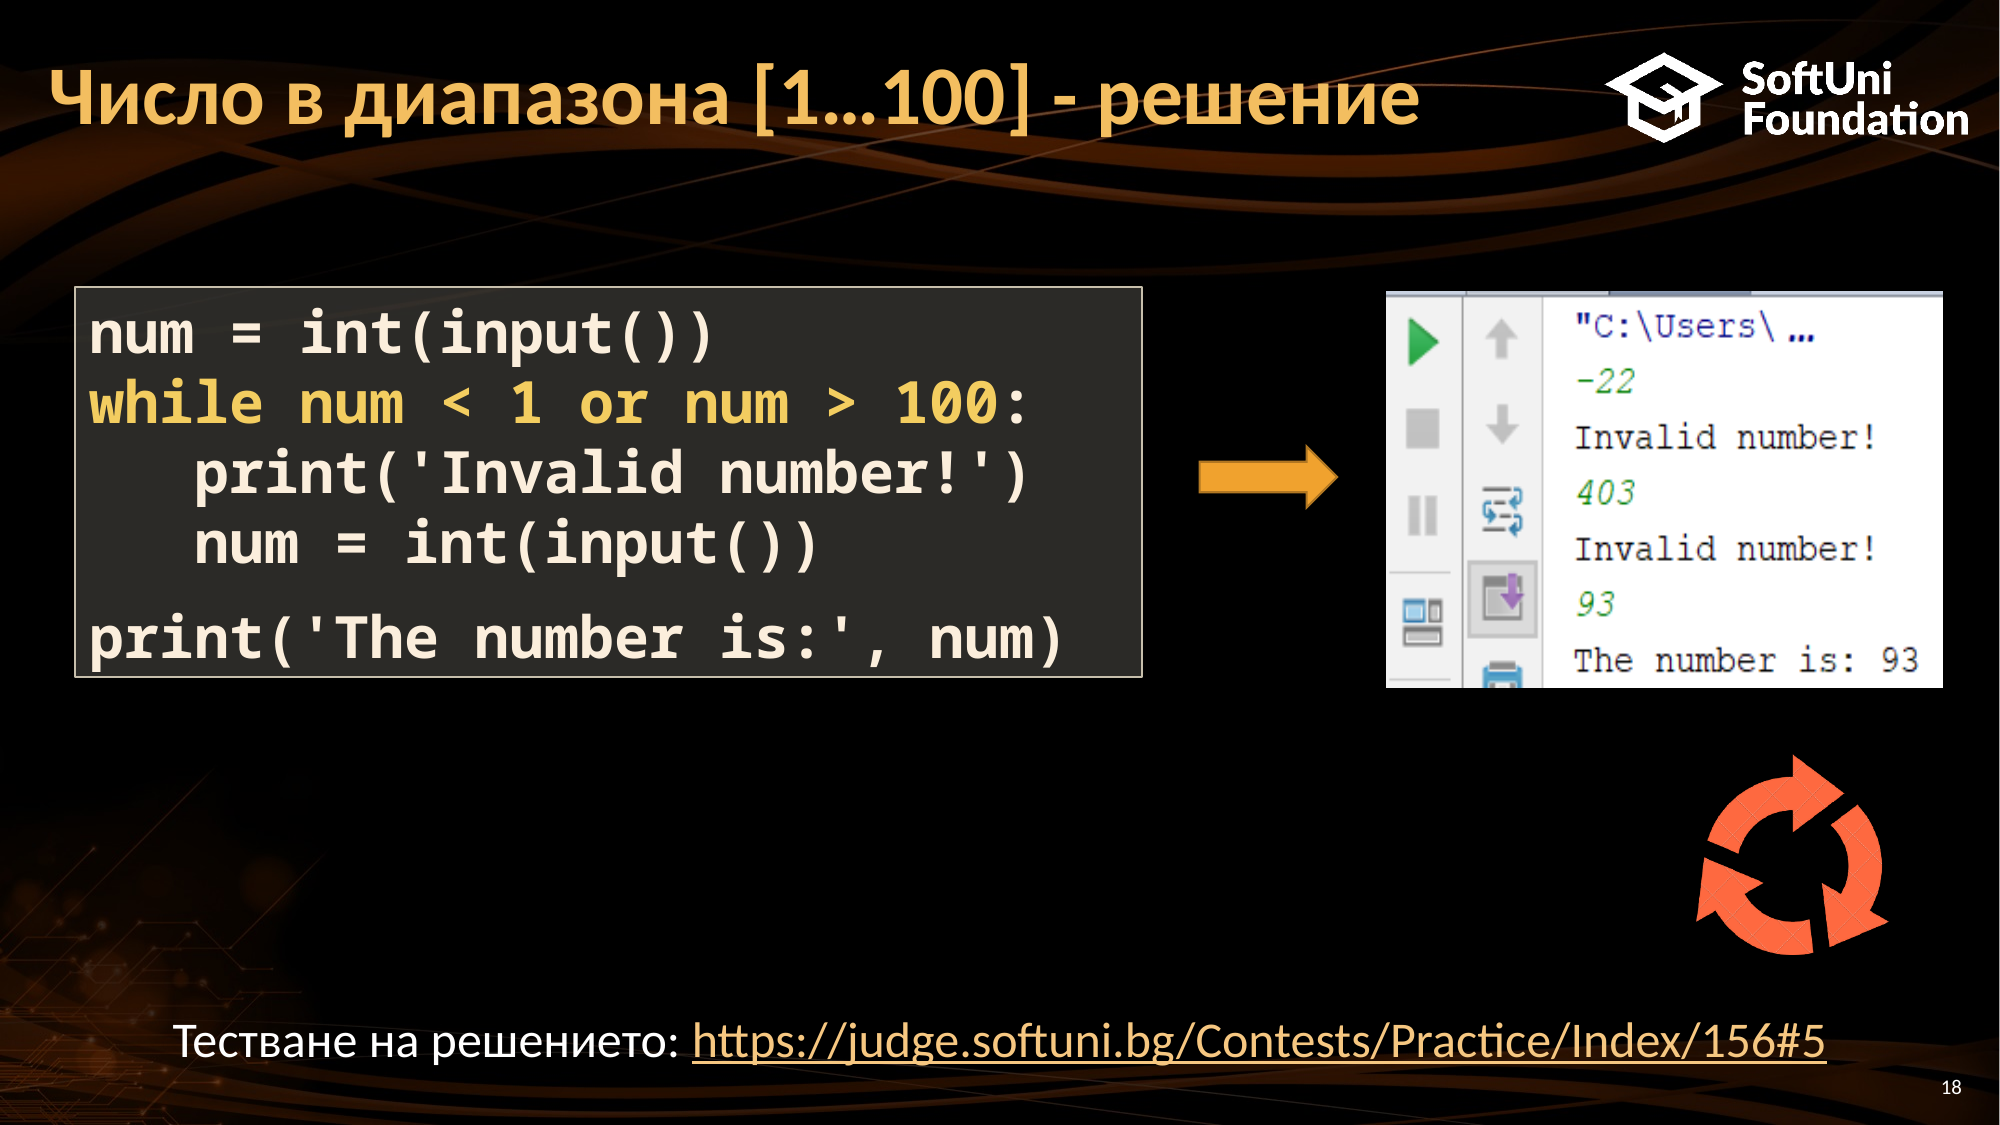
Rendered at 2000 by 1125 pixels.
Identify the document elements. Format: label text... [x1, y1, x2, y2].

text_box [1198, 444, 1339, 510]
picture [0, 0, 2000, 1125]
slide_number 18 [1897, 1070, 1968, 1103]
text_box Тестване на решението: https://judge.softuni.bg/Contests/Practice/Index/156#5 [124, 999, 1875, 1075]
title Число в диапазона [1…100] - решение [30, 6, 1602, 189]
text_box num = int(input()) while num < 1 or num > 100: print('Invalid number!') num = int(input()) print('The number is:', num) [74, 287, 1143, 678]
